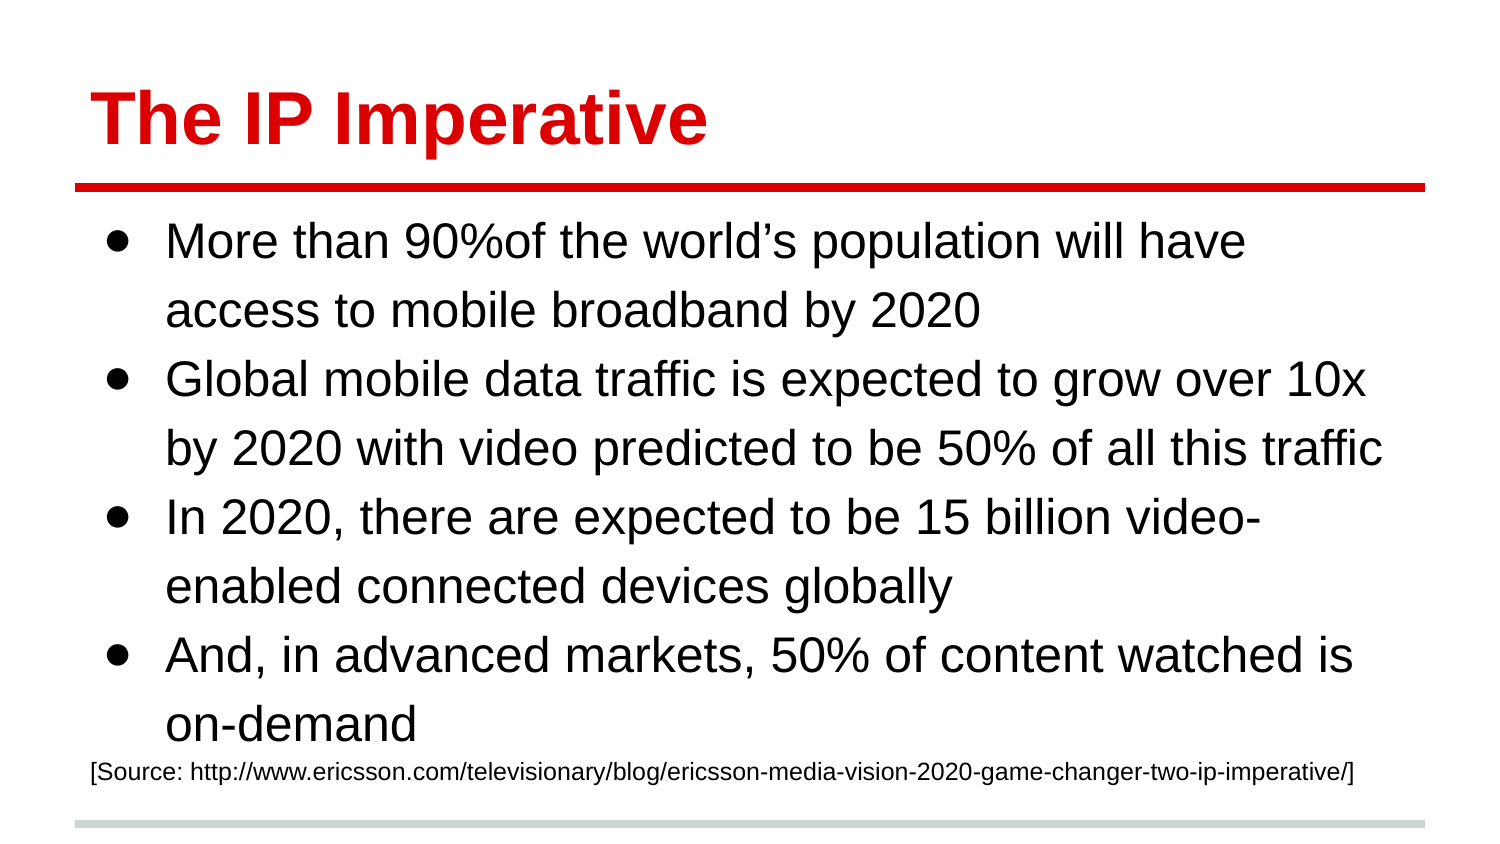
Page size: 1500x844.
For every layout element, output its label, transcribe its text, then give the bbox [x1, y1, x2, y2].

list More than 90%of the world’s population will have access to mobile broadband by 2020 Global mobile data traffic is expected to grow over 10x by 2020 with video predicted to be 50% of all this traffic In 2020, there are expected to be 15 billion video-enabled connected devices globally And, in advanced markets, 50% of content watched is on-demand [Source: http://www.ericsson.com/televisionary/blog/ericsson-media-vision-2020-game-changer-two-ip-imperative/] [75, 184, 1425, 796]
title The IP Imperative [75, 33, 1425, 175]
